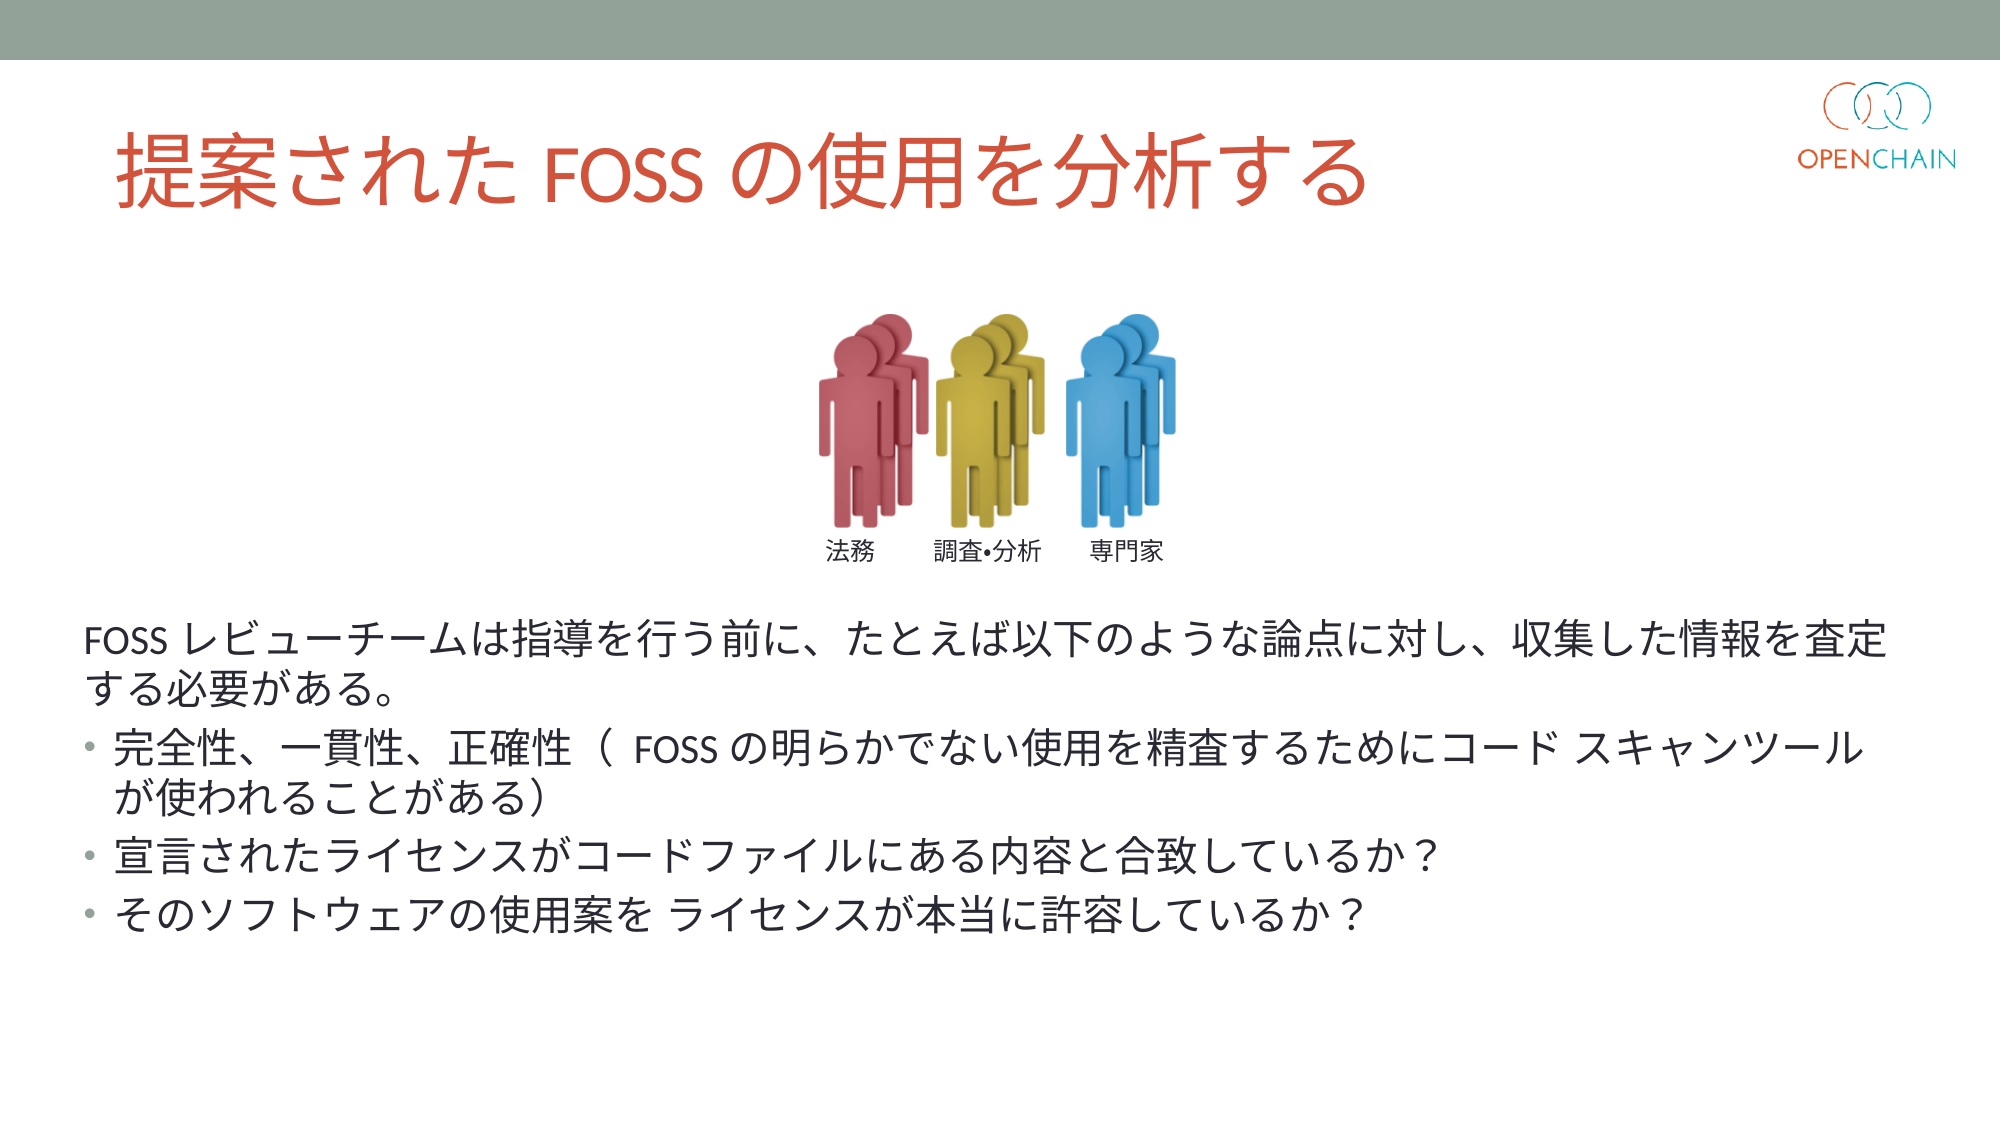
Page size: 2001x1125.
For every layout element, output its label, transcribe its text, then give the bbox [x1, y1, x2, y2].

text_box 法務 [810, 527, 891, 573]
list FOSSレビューチームは指導を行う前に、たとえば以下のような論点に対し、収集した情報を査定する必要がある。 完全性、一貫性、正確性（ FOSSの明らかでない使用を精査するためにコード スキャンツールが使われることがある） 宣言されたライセンスがコードファイルにある内容と合致しているか？ そのソフトウェアの使用案を ライセンスが本当に許容しているか？ [68, 605, 1919, 1058]
picture [1798, 82, 1955, 169]
picture [936, 314, 1046, 529]
text_box 専門家 [1073, 536, 1180, 573]
text_box 調査・分析 [918, 527, 1058, 573]
picture [1066, 314, 1176, 529]
title 提案されたFOSSの使用を分析する [99, 87, 1900, 250]
picture [819, 314, 929, 529]
